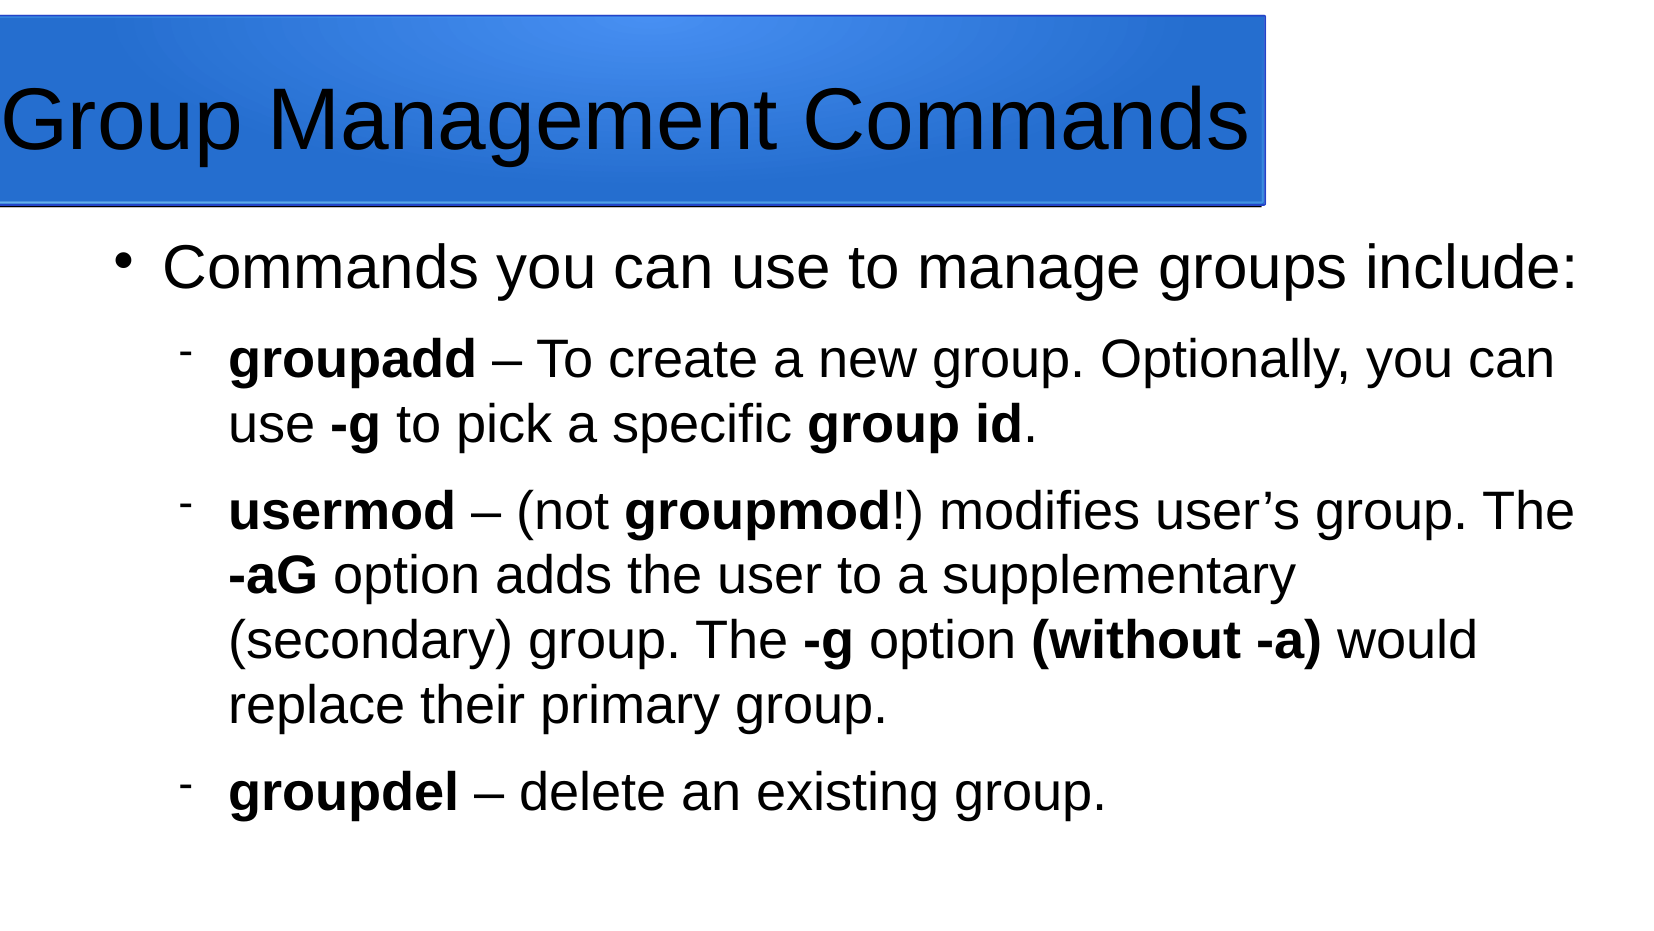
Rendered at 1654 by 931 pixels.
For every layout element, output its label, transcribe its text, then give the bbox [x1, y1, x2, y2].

text_box Group Management Commands [0, 37, 1571, 193]
text_box Commands you can use to manage groups include: groupadd – To create a new group. Optionally, you can use -g to pick a specific group id. usermod – (not groupmod!) modifies user’s group. The -aG option adds the user to a supplementary (secondary) group. The -g option (without -a) would replace their primary group. groupdel – delete an existing group. [96, 226, 1592, 881]
picture [0, 193, 1269, 211]
picture [0, 13, 1269, 37]
